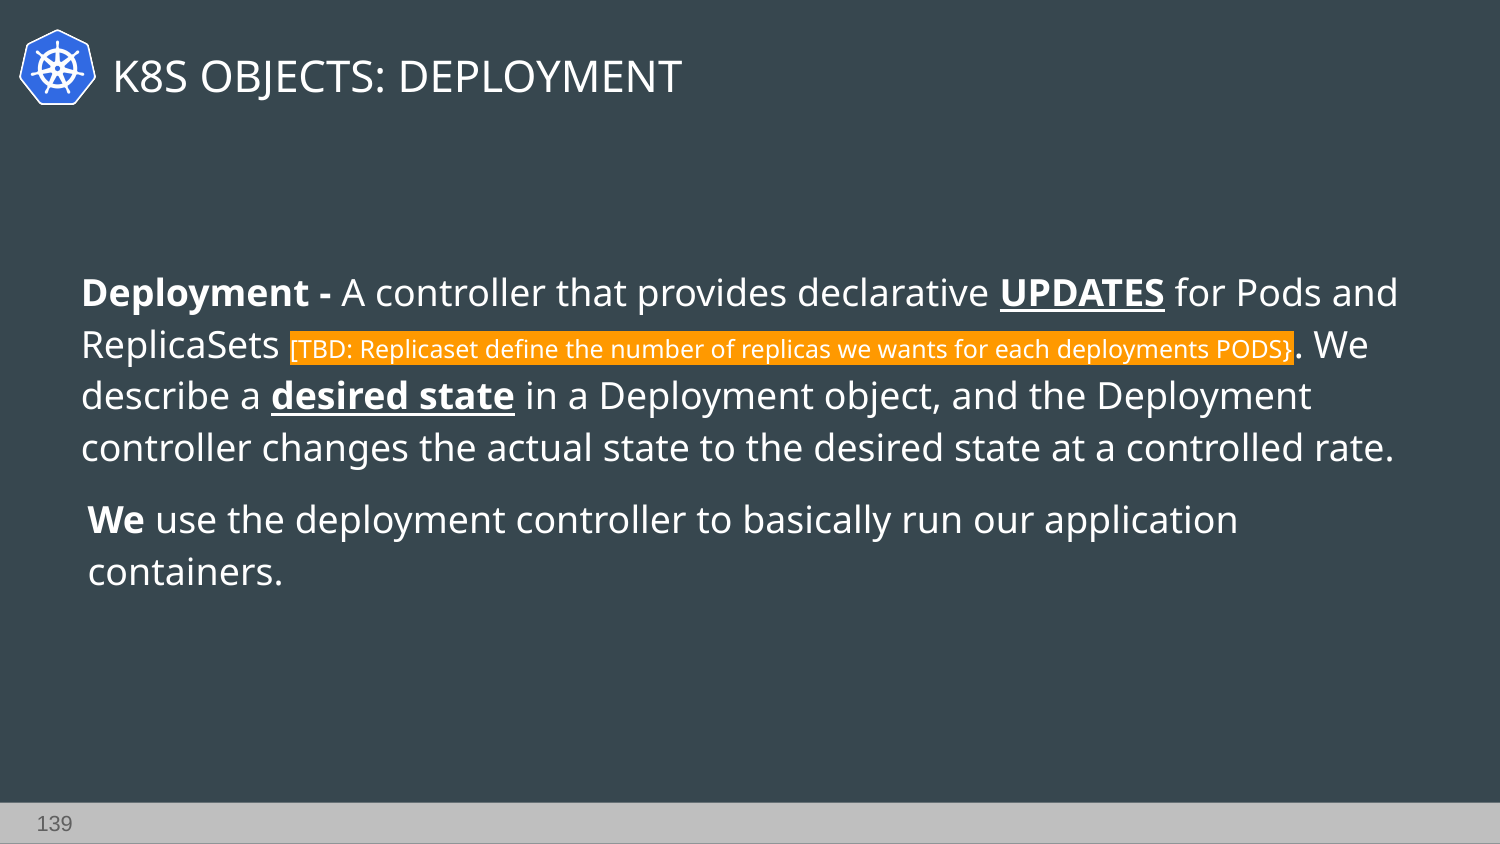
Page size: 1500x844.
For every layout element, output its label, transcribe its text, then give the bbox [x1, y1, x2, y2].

text_box We use the deployment controller to basically run our application containers. [72, 483, 1441, 600]
text_box Deployment - A controller that provides declarative UPDATES for Pods and ReplicaSets [TBD: Replicaset define the number of replicas we wants for each deployments PODS}. We describe a desired state in a Deployment object, and the Deployment controller changes the actual state to the desired state at a controlled rate. [65, 238, 1434, 493]
list K8S OBJECTS: DEPLOYMENT [97, 29, 700, 114]
picture [17, 28, 98, 106]
